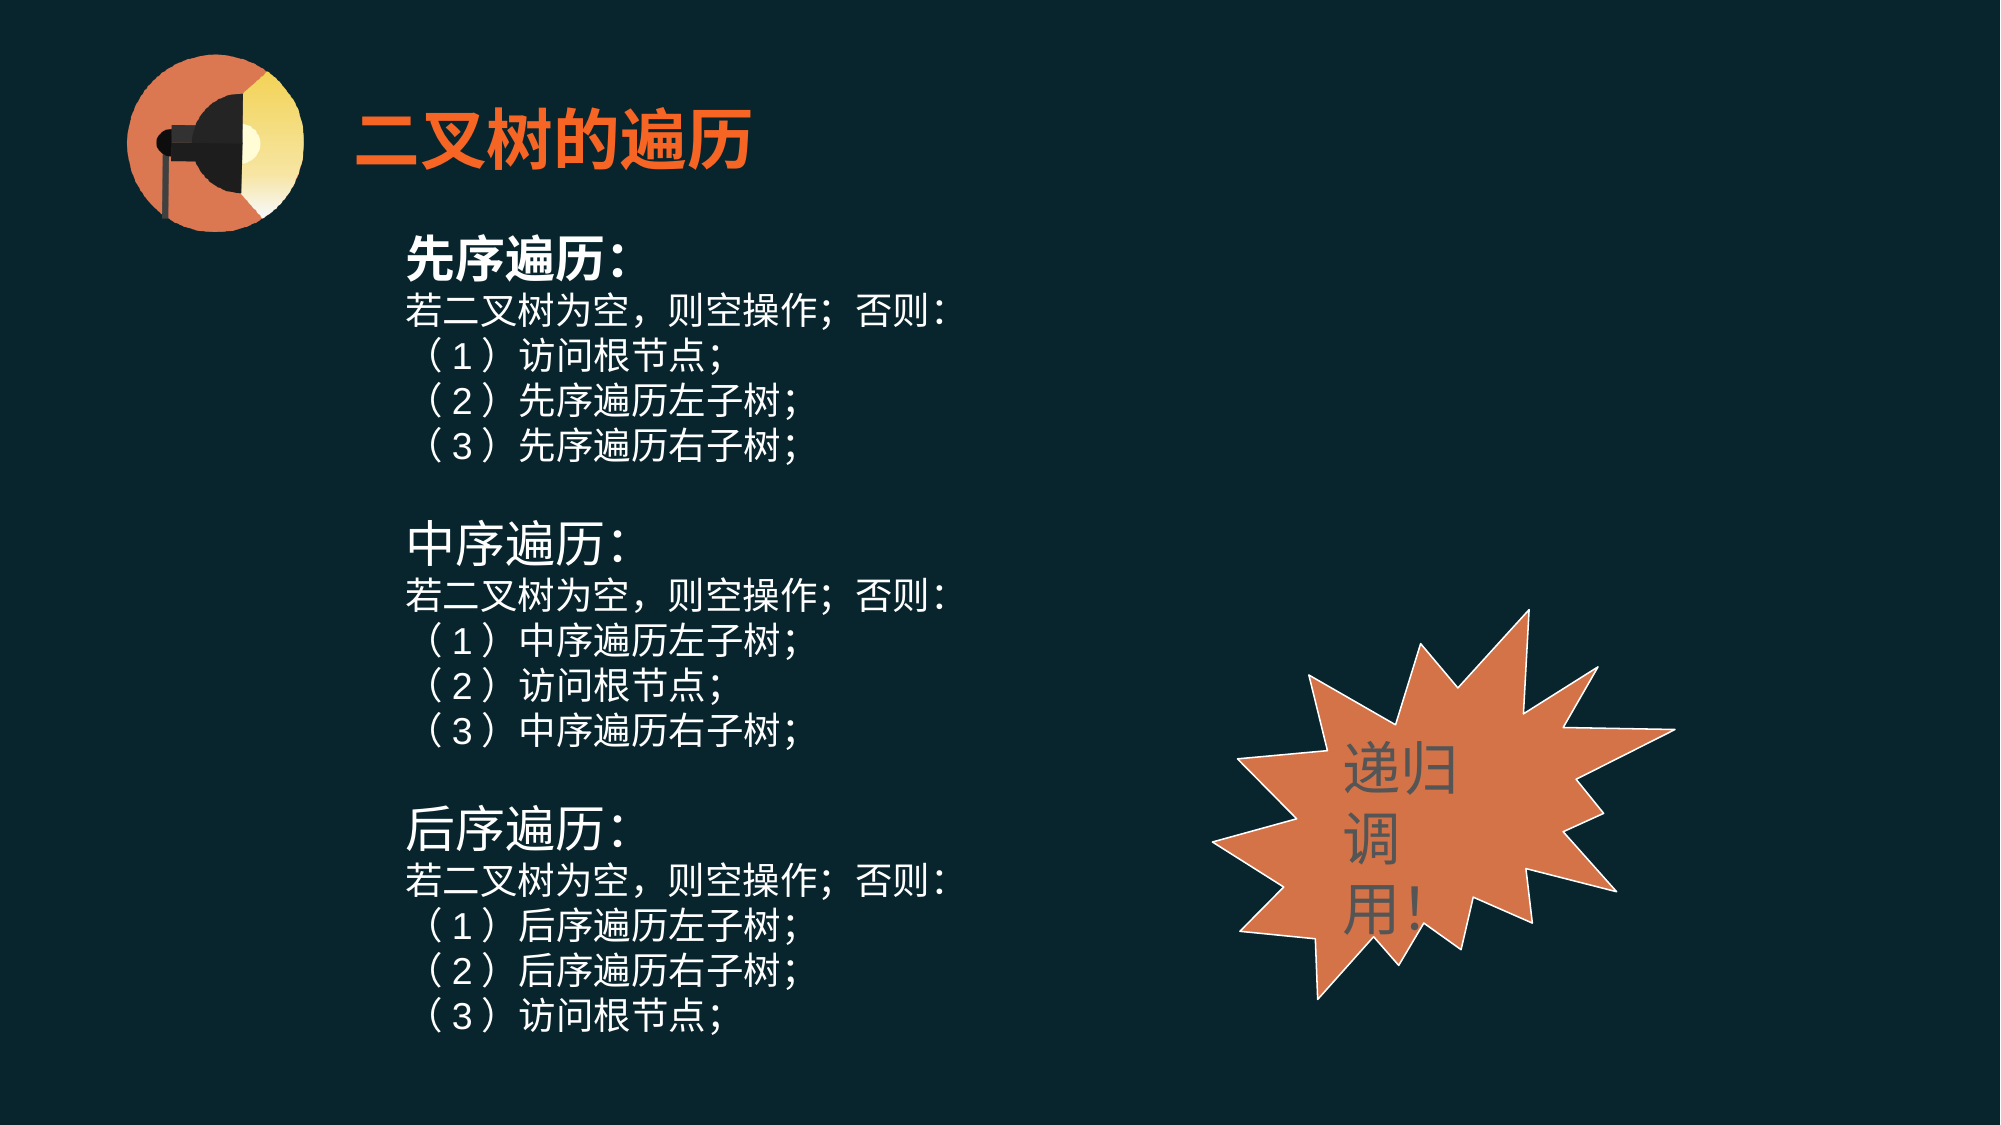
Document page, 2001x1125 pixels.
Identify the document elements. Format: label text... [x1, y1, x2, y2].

text_box 先序遍历： 若二叉树为空，则空操作；否则： （1）访问根节点； （2）先序遍历左子树； （3）先序遍历右子树； [390, 219, 1525, 475]
text_box 二叉树的遍历 [338, 90, 1689, 256]
text_box 递归调用！ [1212, 609, 1675, 1000]
text_box 中序遍历： 若二叉树为空，则空操作；否则： （1）中序遍历左子树； （2）访问根节点； （3）中序遍历右子树； [390, 504, 1525, 760]
picture [126, 54, 304, 232]
text_box 后序遍历： 若二叉树为空，则空操作；否则： （1）后序遍历左子树； （2）后序遍历右子树； （3）访问根节点； [390, 790, 1525, 1045]
